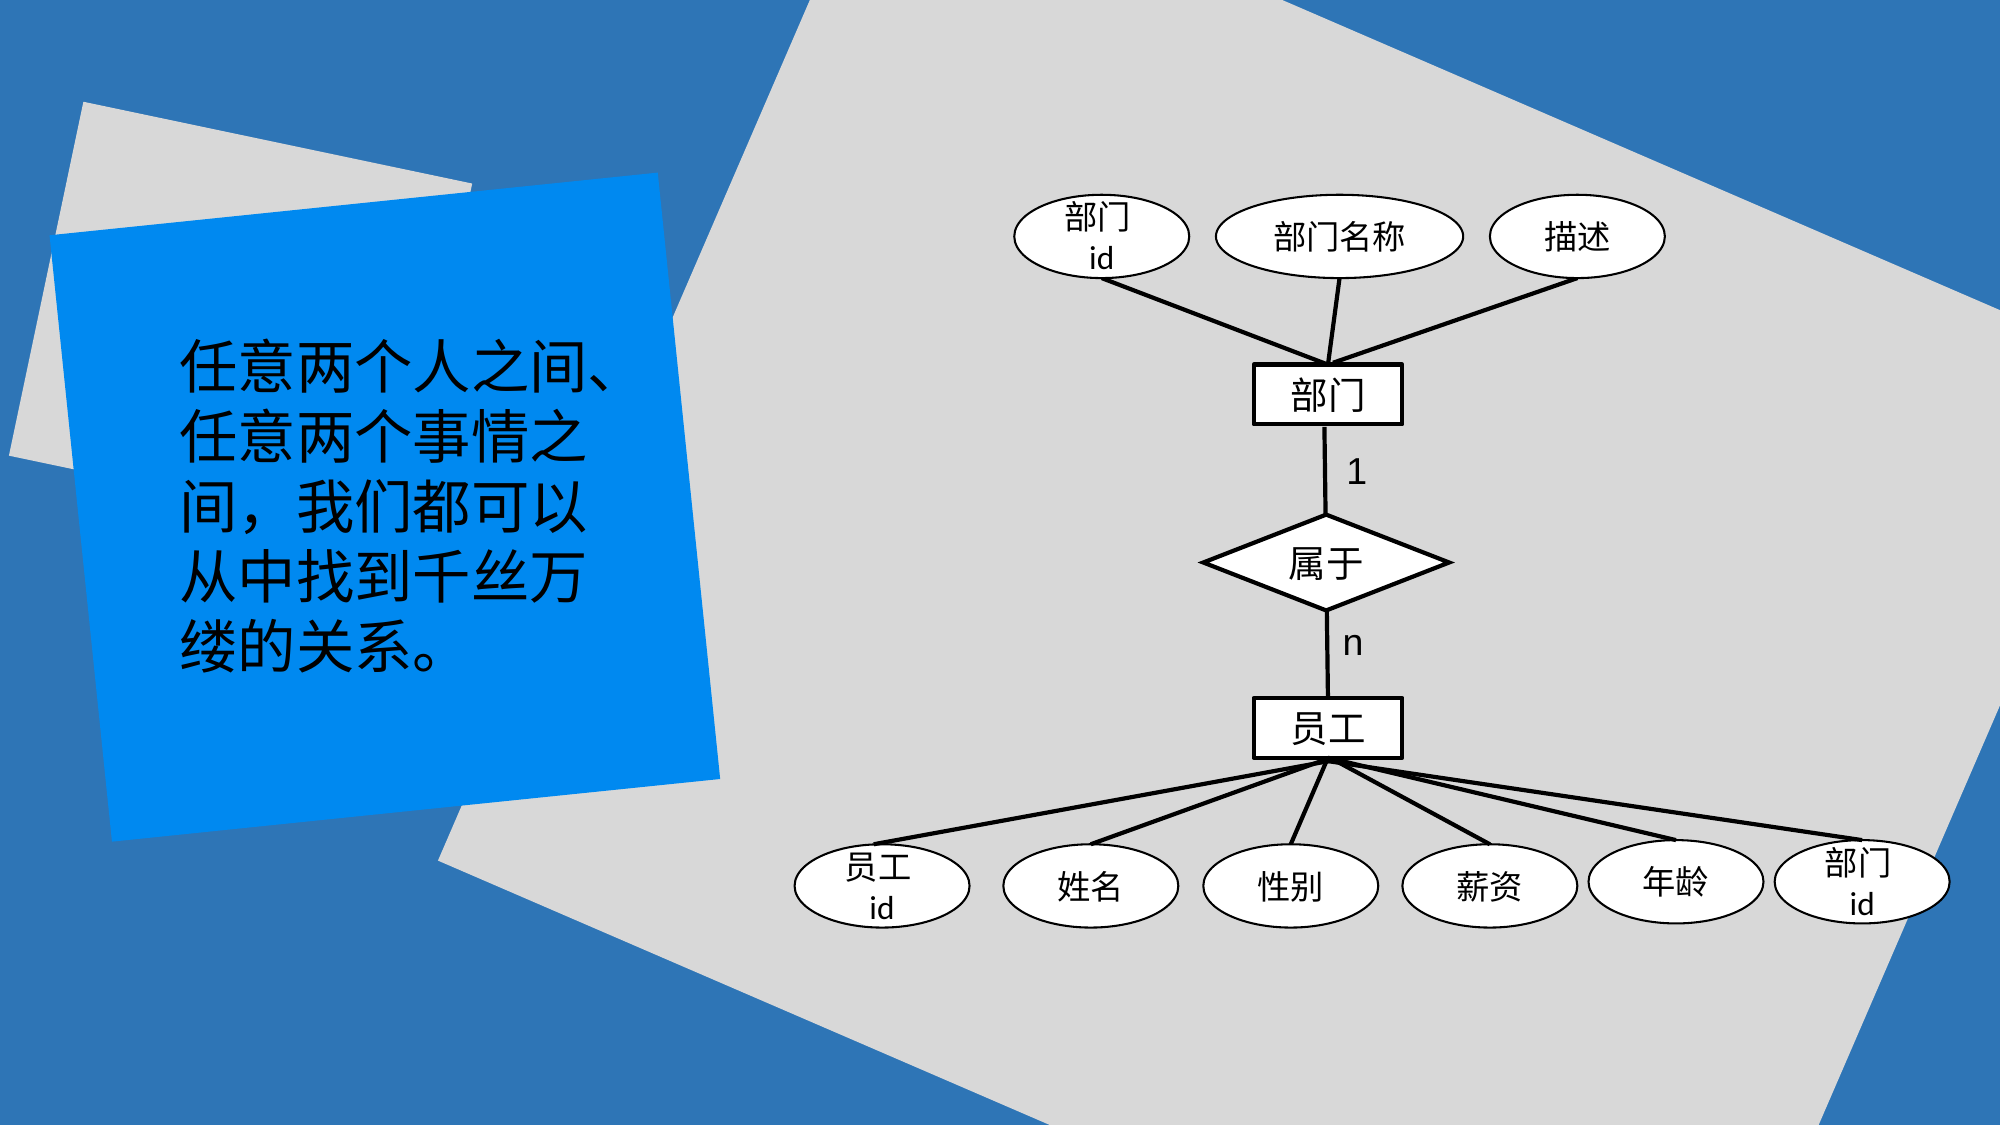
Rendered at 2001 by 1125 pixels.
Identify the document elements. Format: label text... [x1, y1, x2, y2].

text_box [873, 760, 1090, 845]
text_box 部门 [1253, 364, 1403, 425]
text_box 属于 [1328, 514, 1452, 610]
text_box 描述 [1488, 193, 1666, 280]
text_box [55, 101, 473, 234]
text_box 1 [1331, 439, 1532, 500]
text_box [437, 0, 2000, 1125]
text_box 年龄 [1587, 841, 1765, 925]
text_box [8, 255, 73, 470]
text_box 员工 [1253, 697, 1403, 758]
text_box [1332, 278, 1578, 363]
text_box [1101, 278, 1327, 365]
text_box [1090, 758, 1328, 845]
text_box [1324, 426, 1328, 698]
text_box 部门id [1773, 839, 1951, 925]
text_box 薪资 [1401, 843, 1579, 929]
text_box 任意两个人之间、任意两个事情之间，我们都可以从中找到千丝万缕的关系。 [165, 323, 605, 688]
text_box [1335, 841, 1490, 845]
text_box [49, 172, 721, 842]
text_box 姓名 [1002, 845, 1180, 929]
text_box n [1328, 610, 1528, 671]
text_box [1327, 278, 1340, 365]
text_box 员工id [793, 843, 971, 929]
text_box 部门id [1013, 193, 1191, 280]
text_box 属于 [1200, 514, 1324, 611]
text_box 性别 [1202, 845, 1380, 929]
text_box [1327, 761, 1863, 841]
text_box 部门名称 [1214, 193, 1465, 278]
